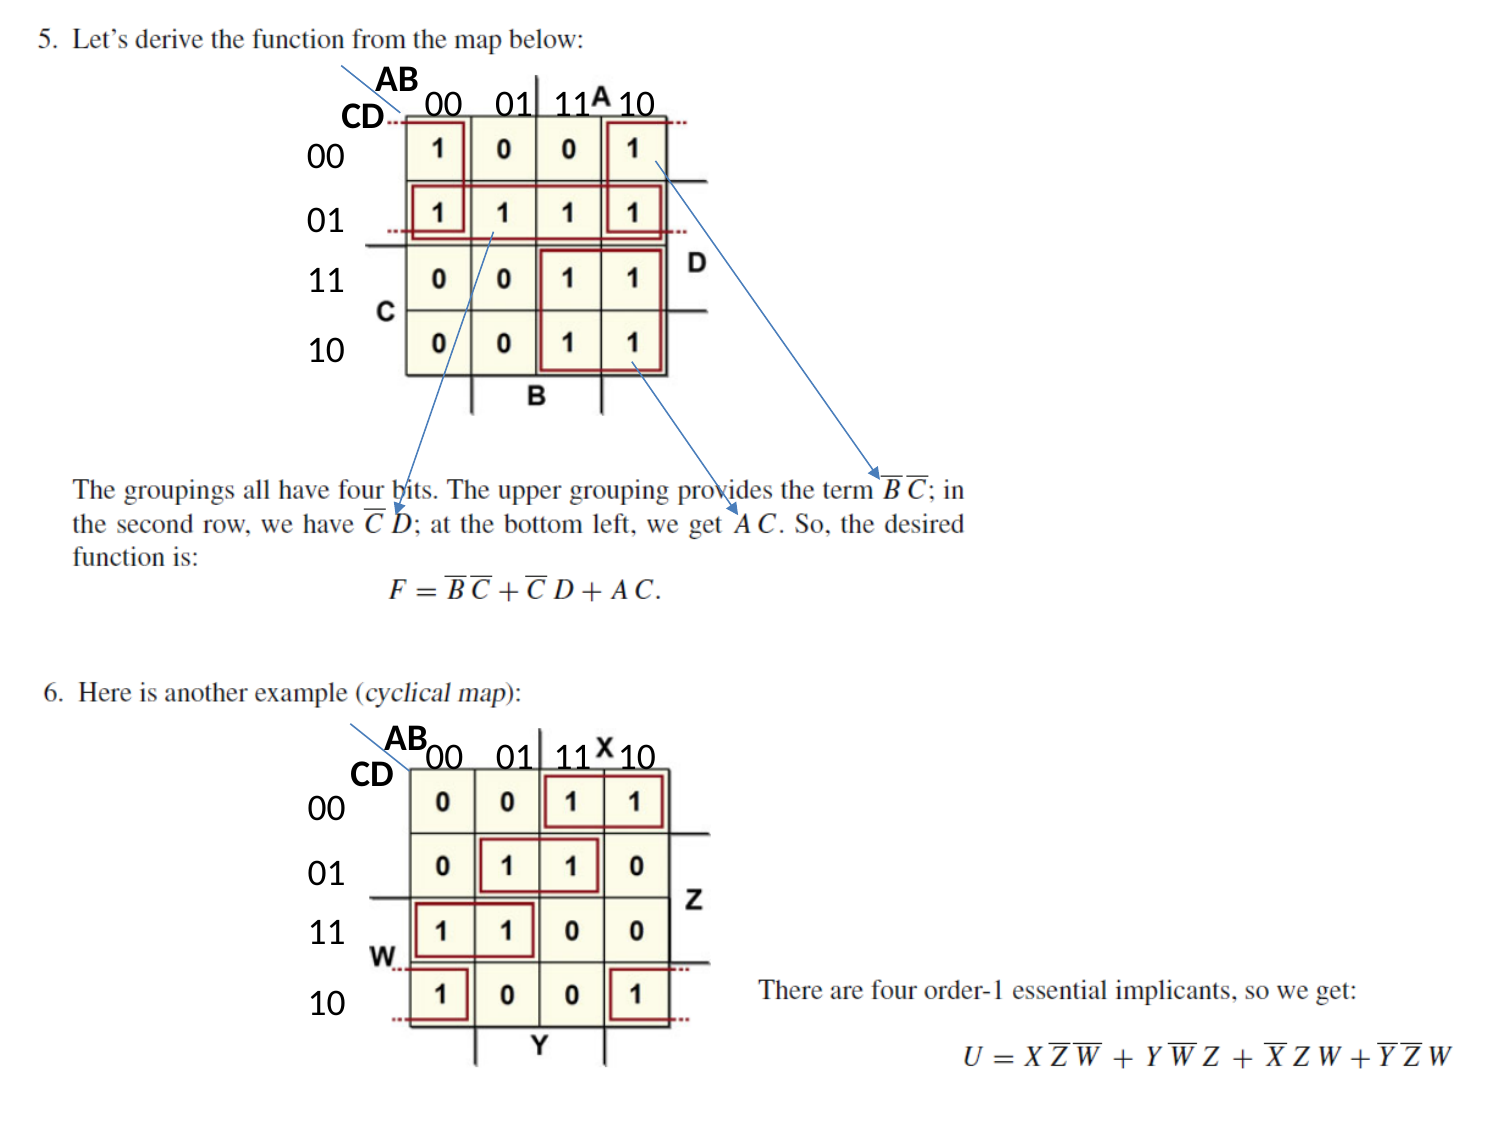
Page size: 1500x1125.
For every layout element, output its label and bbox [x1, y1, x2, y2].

picture [17, 18, 970, 610]
picture [29, 669, 1471, 1077]
text_box [631, 361, 739, 516]
text_box [340, 65, 401, 114]
text_box [655, 160, 881, 481]
text_box [395, 231, 494, 516]
text_box [349, 723, 410, 772]
